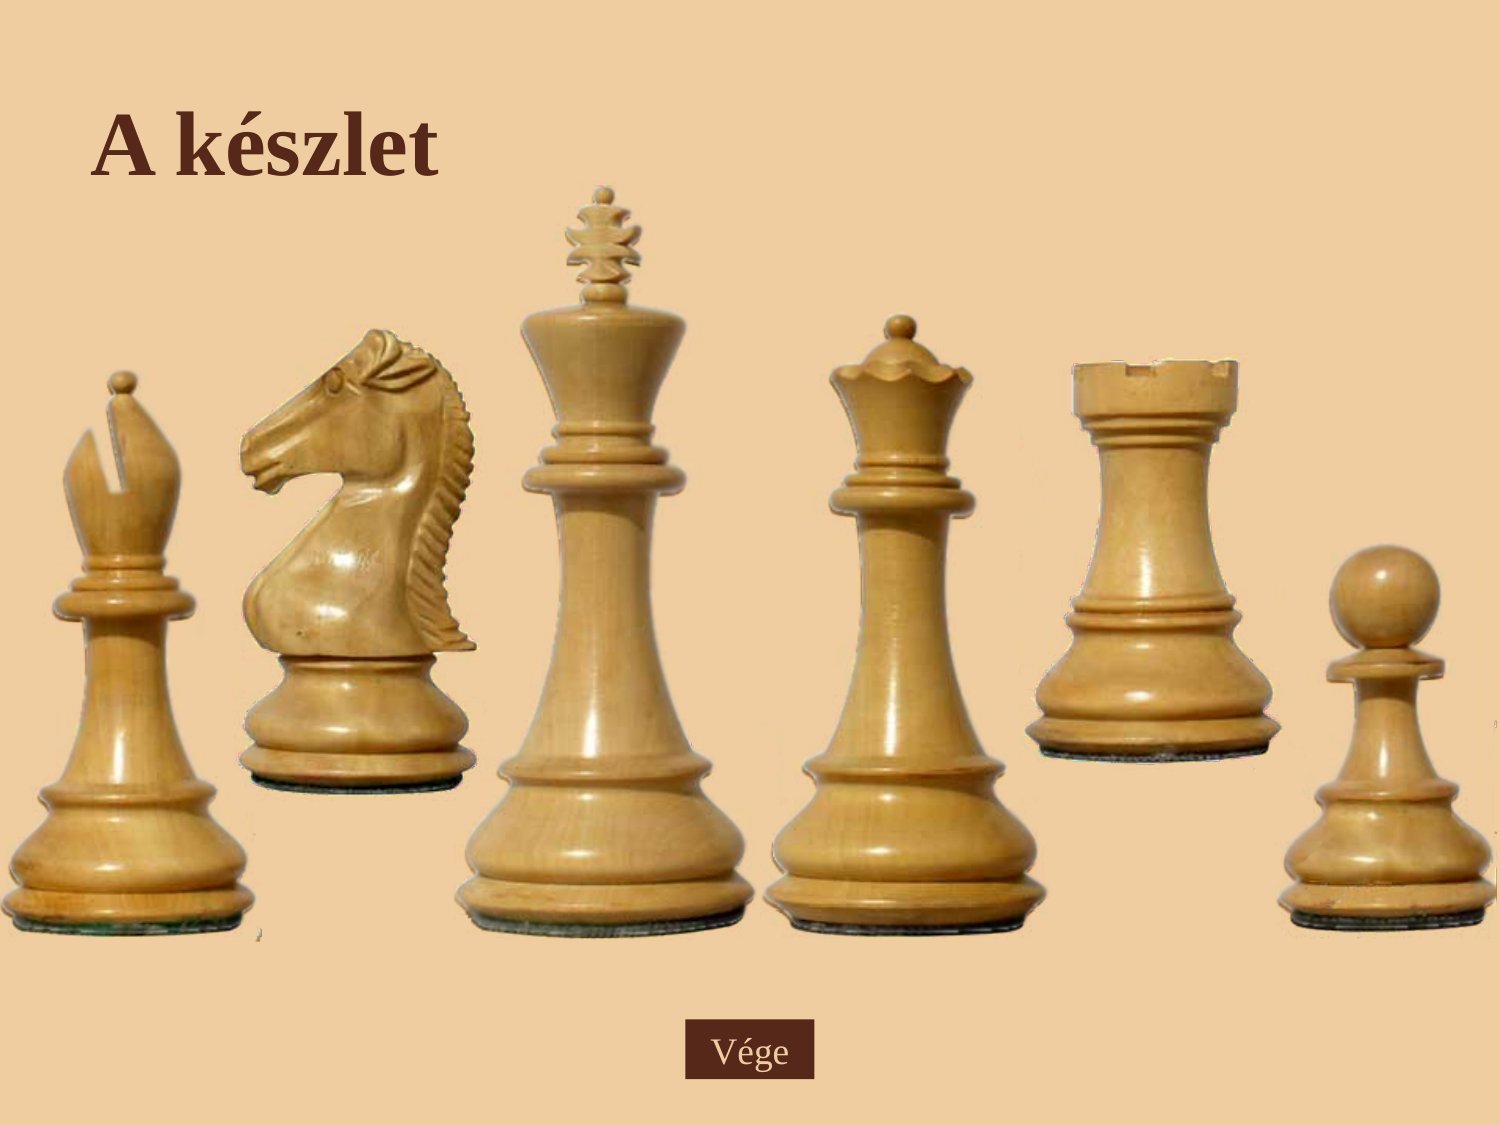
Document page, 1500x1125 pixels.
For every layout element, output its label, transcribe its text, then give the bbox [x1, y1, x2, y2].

title A készlet [74, 44, 1426, 178]
text_box Vége [685, 1019, 815, 1080]
picture [0, 180, 1500, 945]
